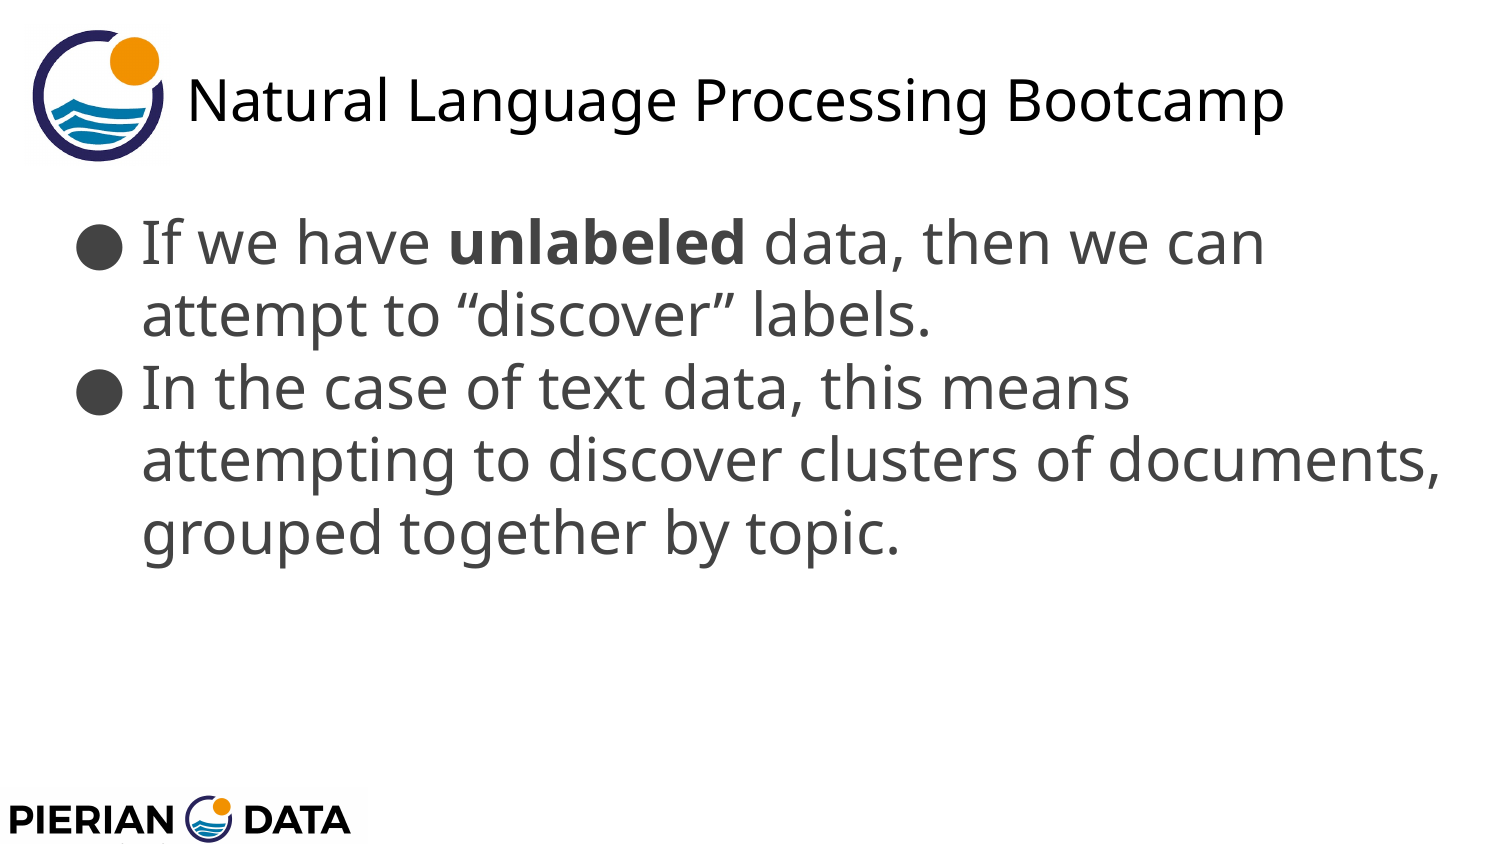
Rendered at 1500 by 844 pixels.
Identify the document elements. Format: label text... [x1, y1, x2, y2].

picture [0, 787, 368, 844]
list If we have unlabeled data, then we can attempt to “discover” labels. In the case of text data, this means attempting to discover clusters of documents, grouped together by topic. [51, 189, 1476, 750]
picture [24, 24, 172, 167]
title Natural Language Processing Bootcamp [176, 48, 1449, 143]
